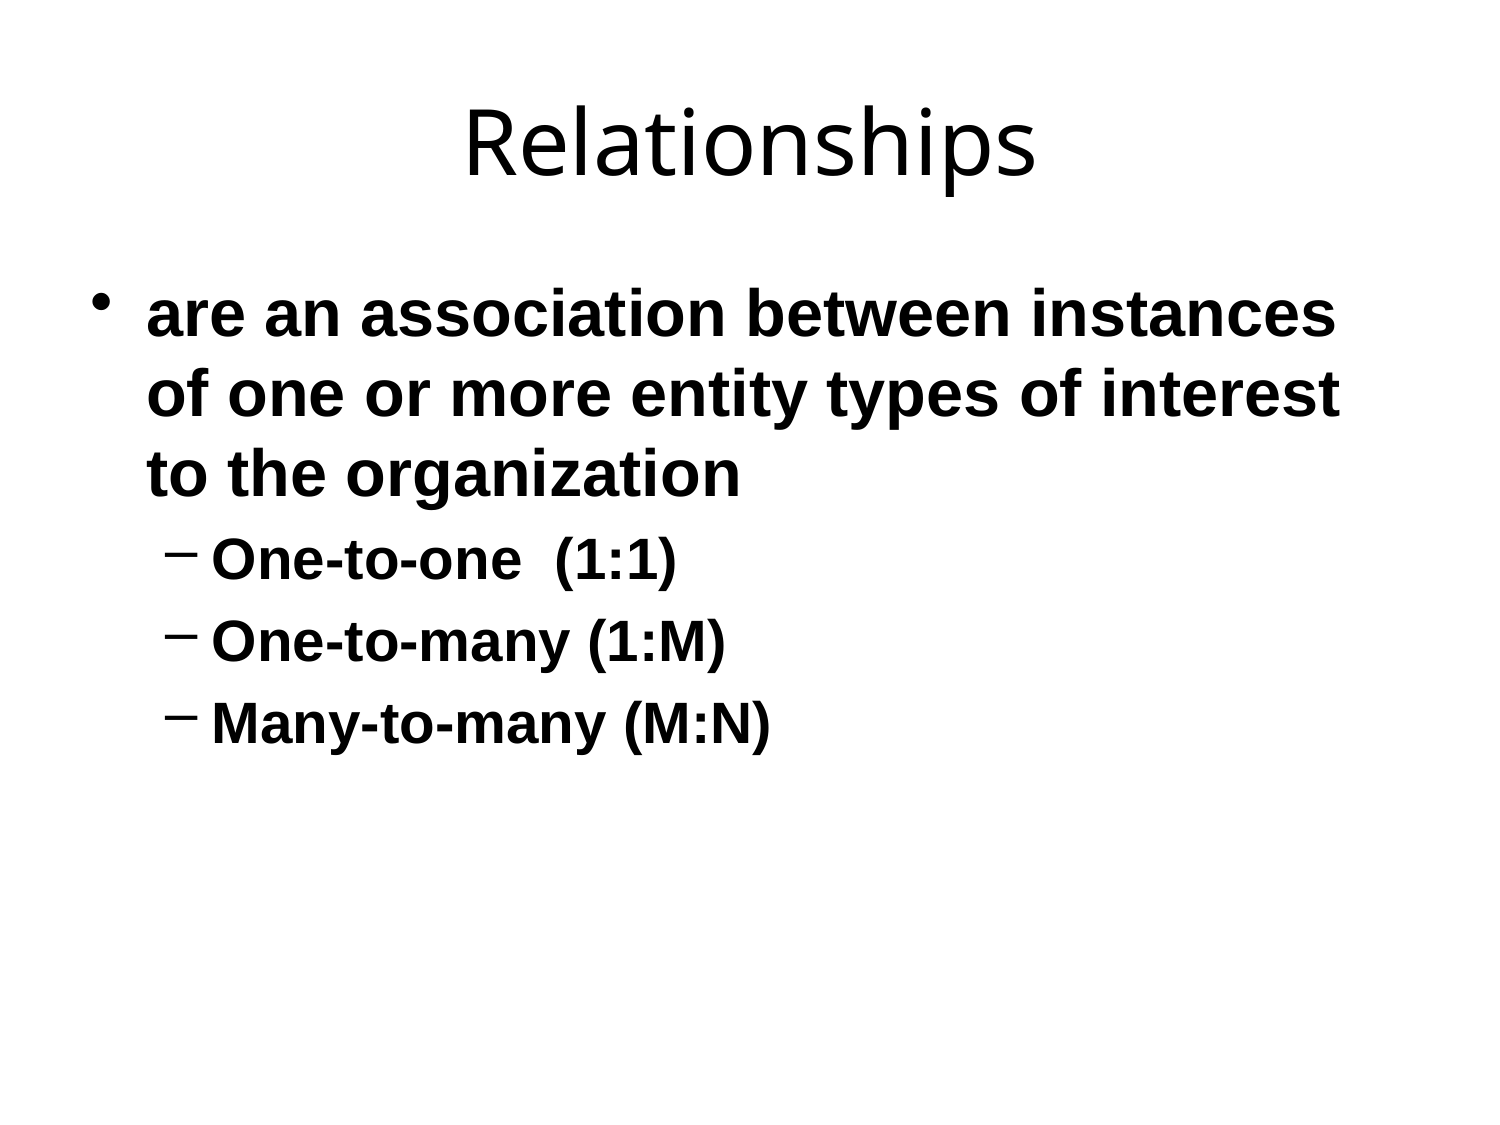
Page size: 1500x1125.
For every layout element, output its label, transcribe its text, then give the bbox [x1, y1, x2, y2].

title Relationships [75, 45, 1425, 233]
list are an association between instances of one or more entity types of interest to the organization One-to-one (1:1) One-to-many (1:M) Many-to-many (M:N) [75, 262, 1425, 1005]
